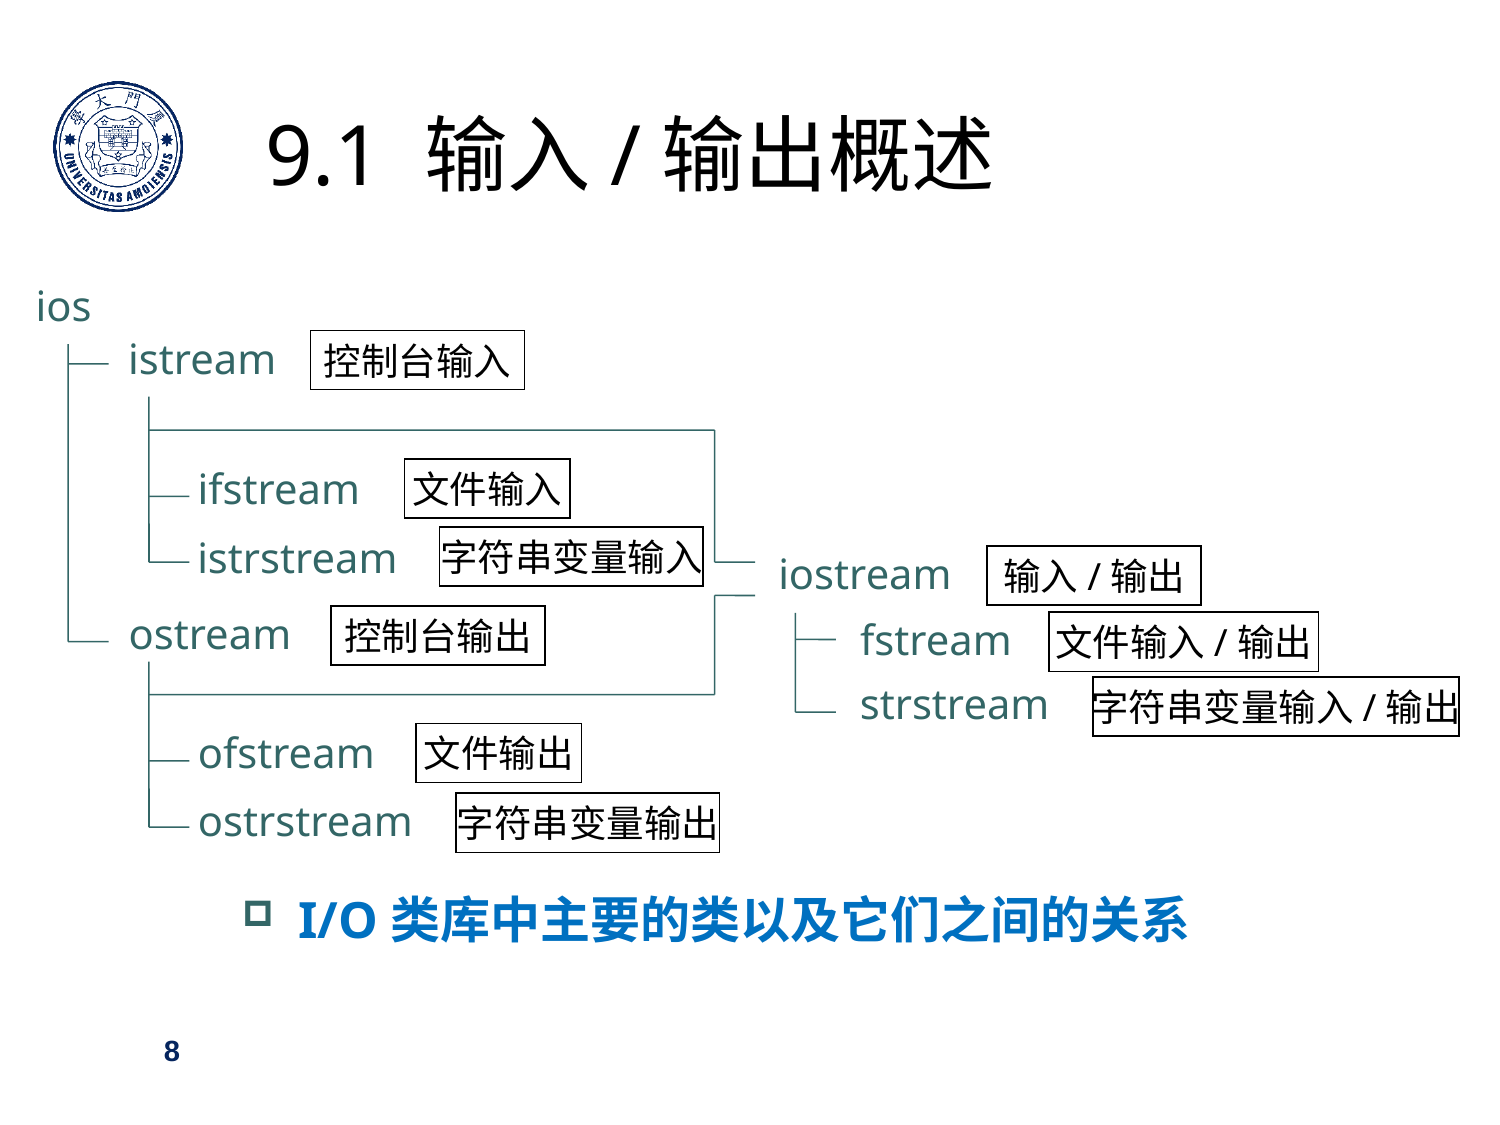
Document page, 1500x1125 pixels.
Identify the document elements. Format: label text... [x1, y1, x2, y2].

text_box 9.1 输入/输出概述 [250, 58, 1196, 246]
picture [53, 81, 183, 212]
title I/O类库中主要的类以及它们之间的关系 [227, 871, 1238, 977]
slide_number 8 [148, 1024, 462, 1101]
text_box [17, 271, 1460, 854]
